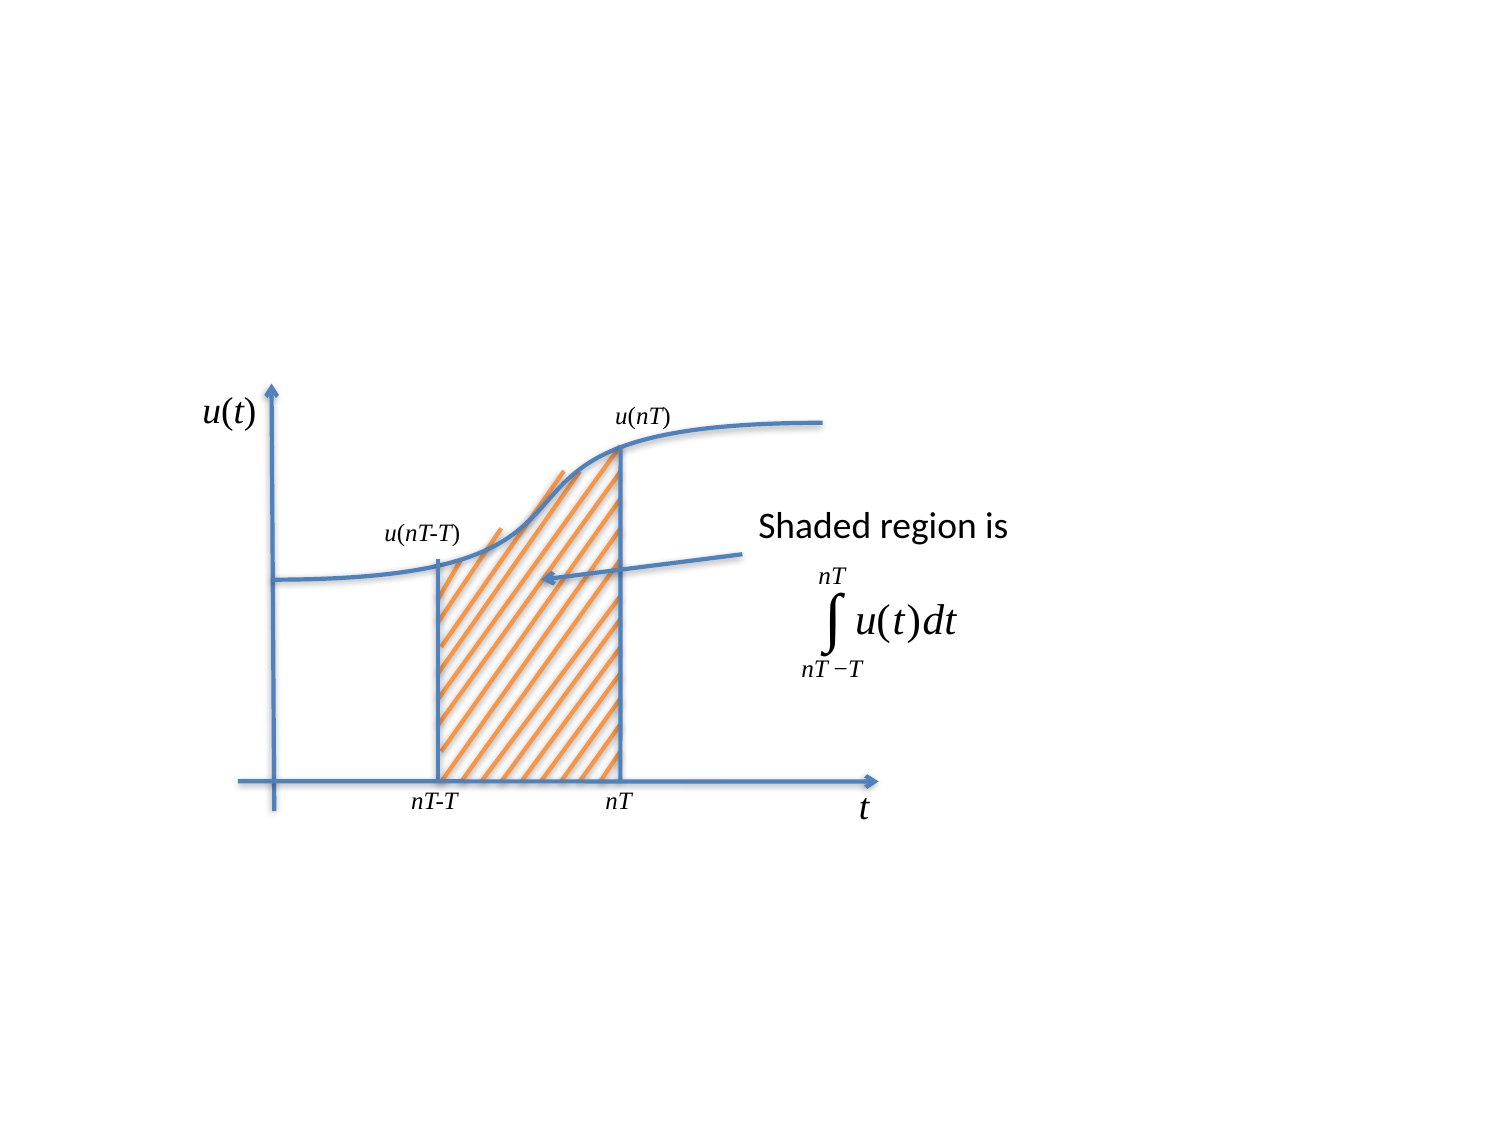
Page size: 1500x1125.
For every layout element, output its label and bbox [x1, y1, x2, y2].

text_box [185, 378, 1026, 836]
